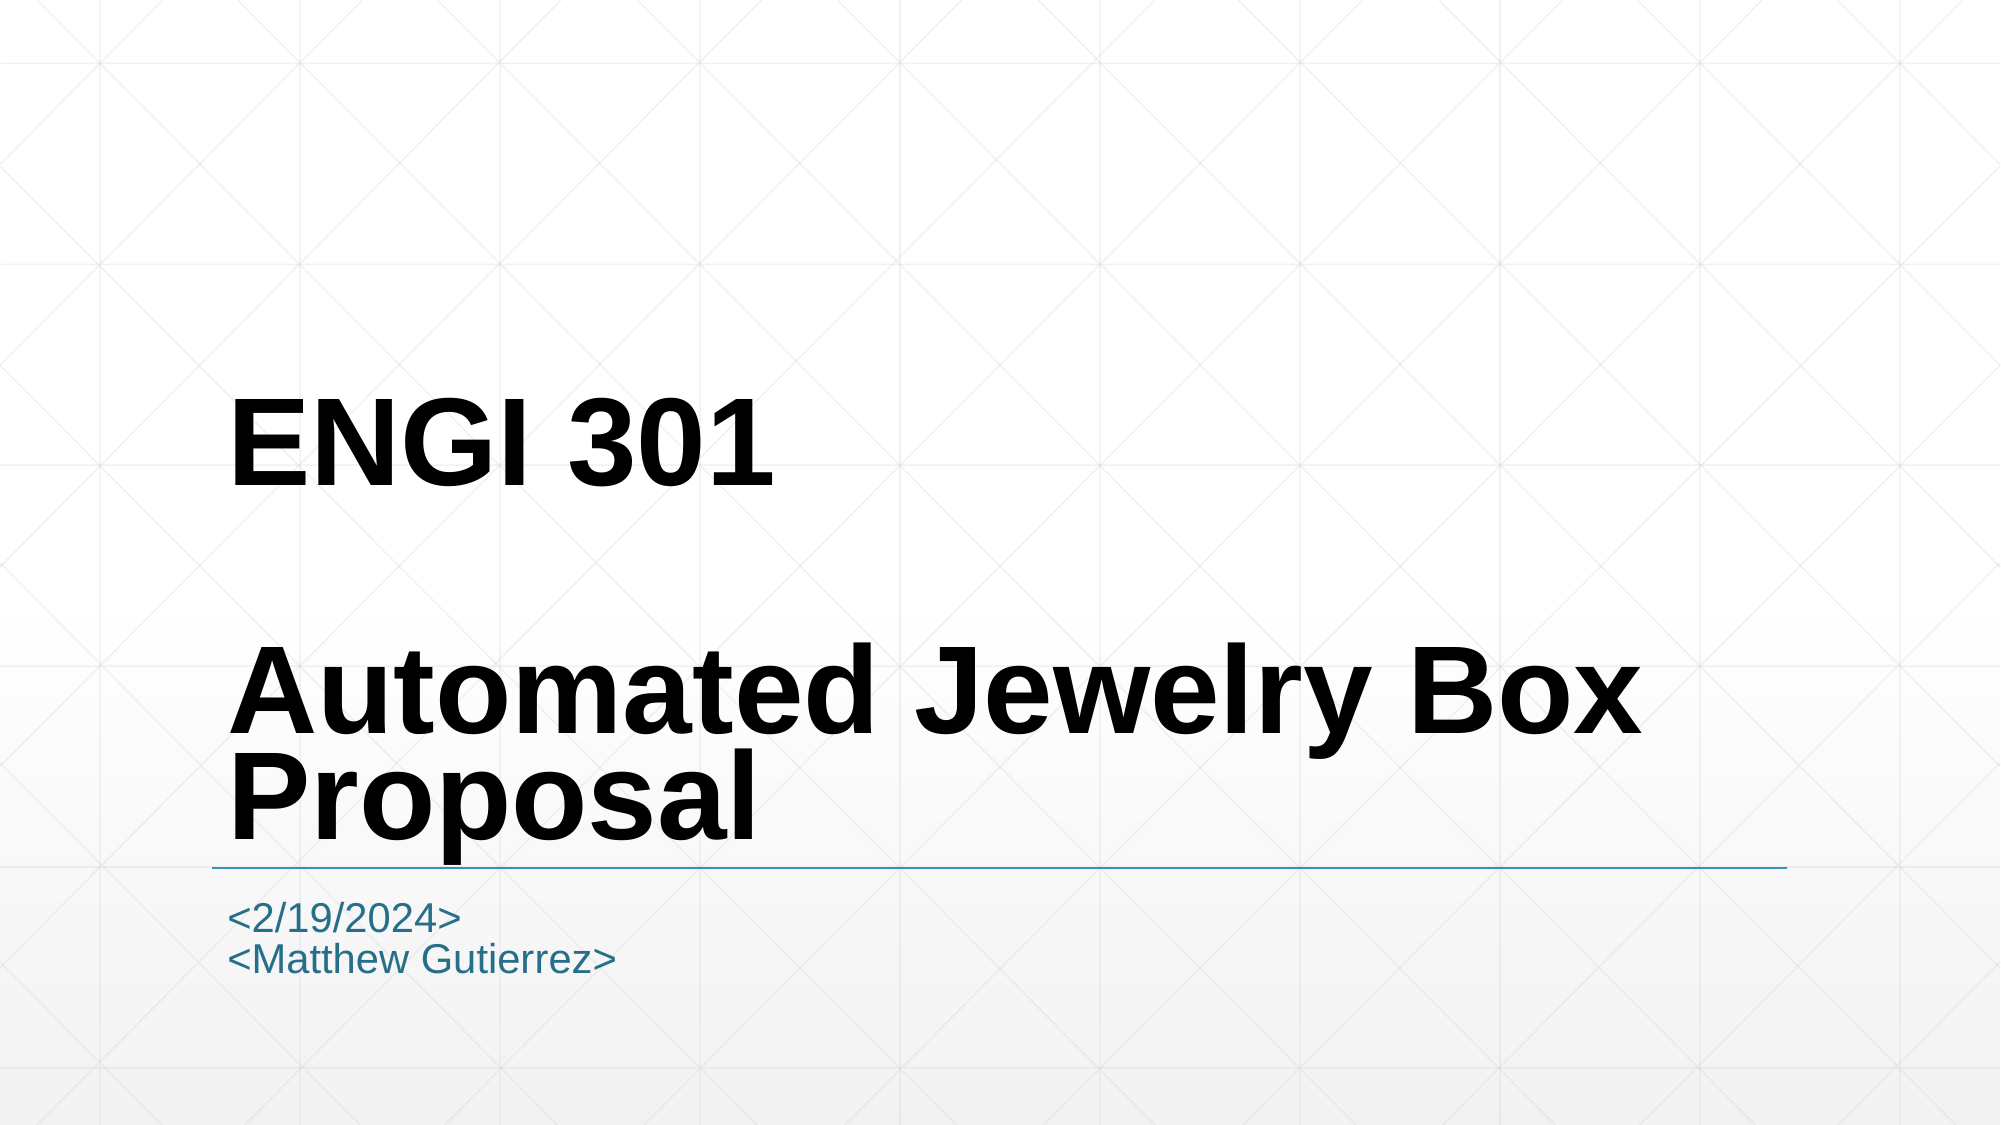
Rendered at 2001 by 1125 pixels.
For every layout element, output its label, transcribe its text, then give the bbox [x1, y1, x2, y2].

title ENGI 301 Automated Jewelry Box Proposal [212, 313, 1838, 869]
subtitle <2/19/2024> <Matthew Gutierrez> [212, 891, 1788, 1075]
